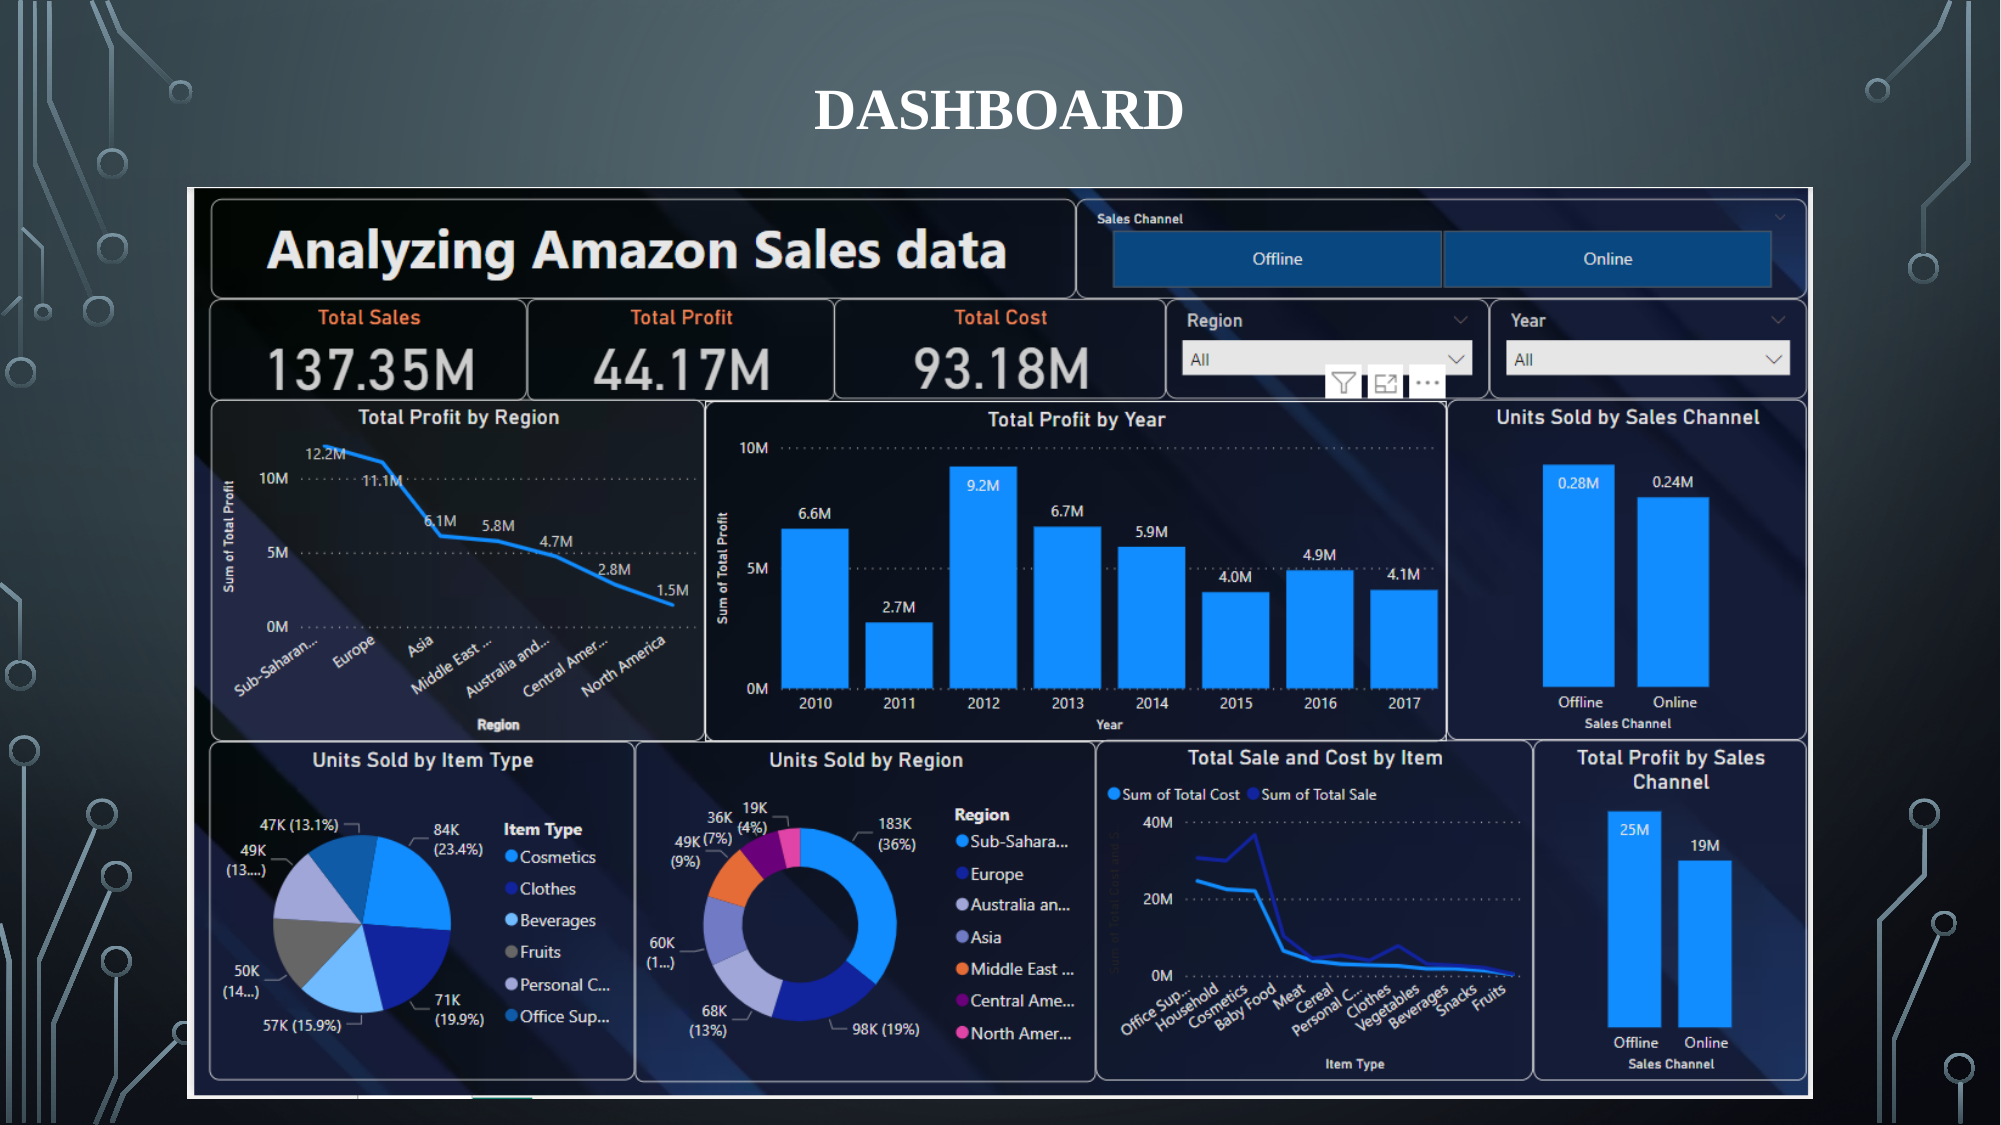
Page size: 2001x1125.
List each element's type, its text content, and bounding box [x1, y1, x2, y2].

title Dashboard [187, 26, 1813, 187]
picture [187, 187, 1813, 1100]
